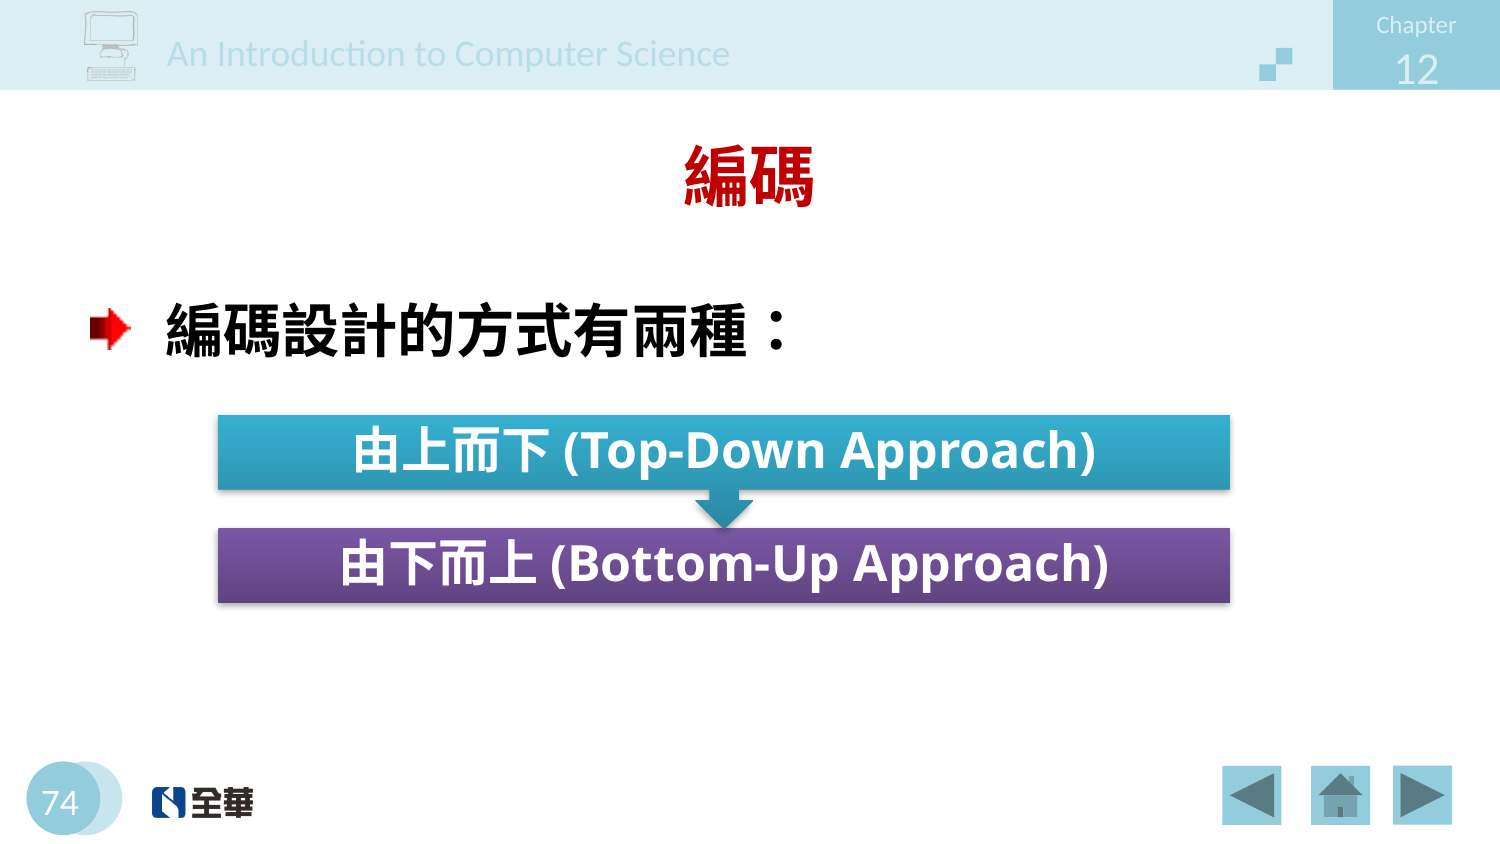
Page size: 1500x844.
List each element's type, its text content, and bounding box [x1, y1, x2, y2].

list 編碼設計的方式有兩種： [75, 272, 1425, 754]
picture [90, 308, 131, 350]
picture [152, 787, 253, 818]
title 編碼 [75, 104, 1425, 245]
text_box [218, 414, 1231, 604]
picture [84, 11, 138, 81]
